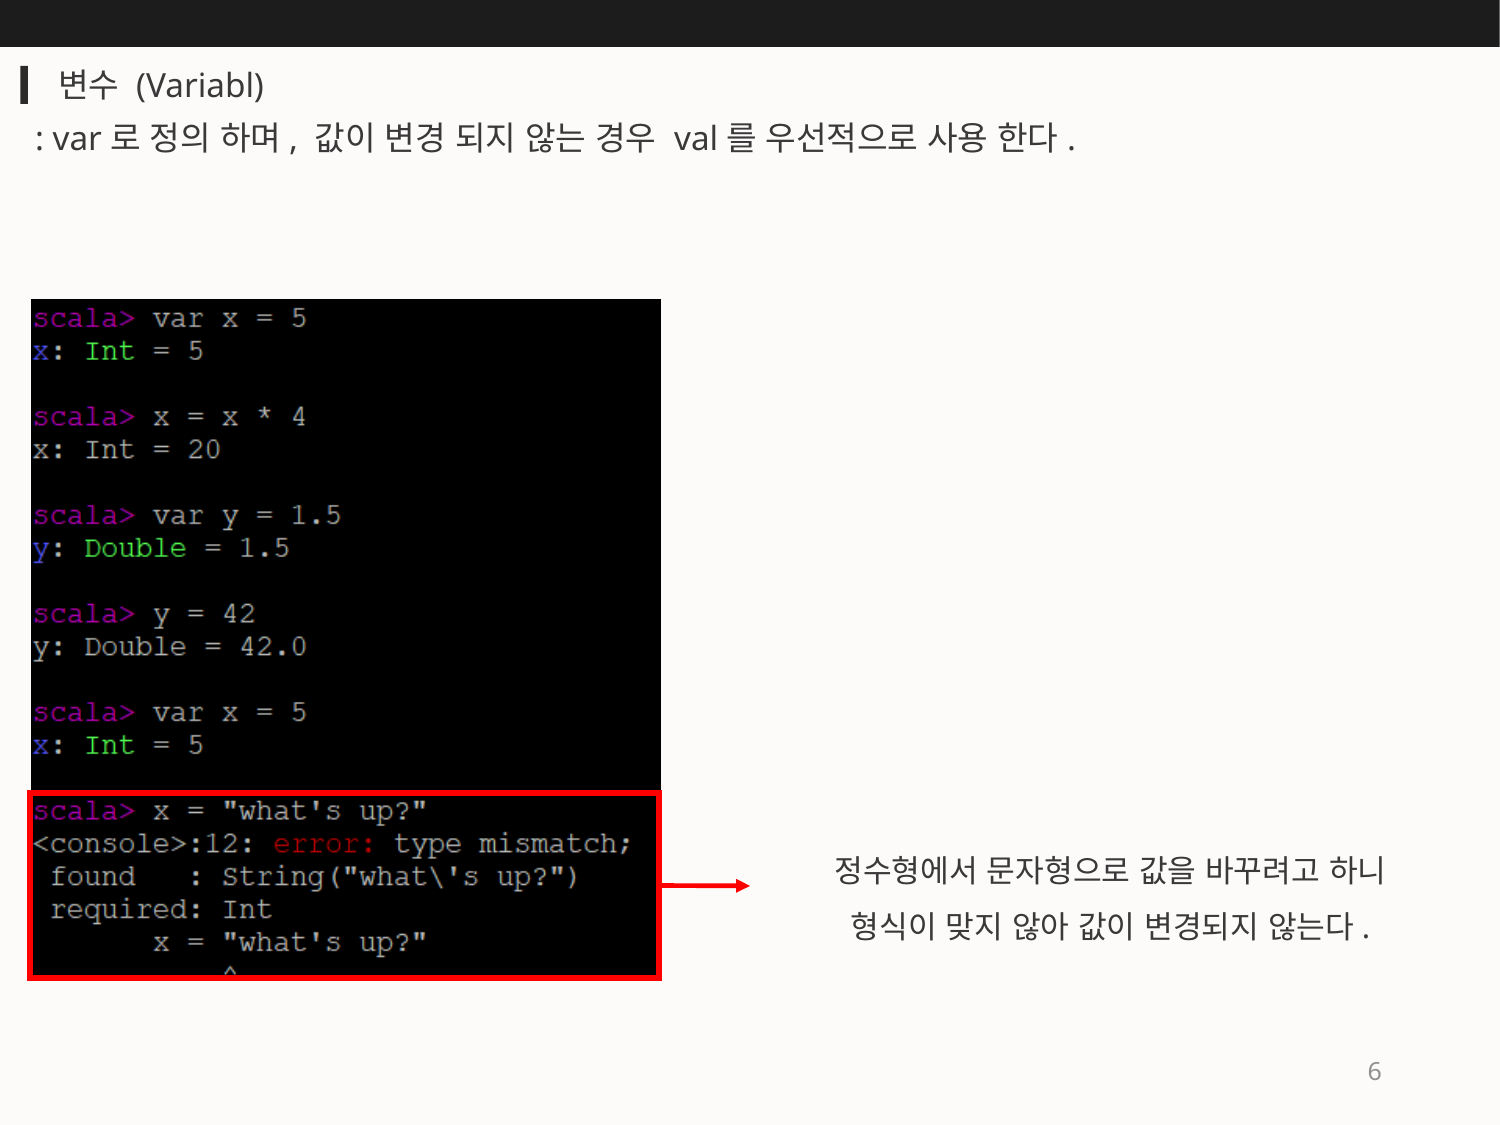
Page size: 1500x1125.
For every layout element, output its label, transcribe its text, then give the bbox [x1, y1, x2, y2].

text_box 정수형에서 문자형으로 값을 바꾸려고 하니 형식이 맞지 않아 값이 변경되지 않는다. [749, 825, 1472, 953]
text_box [0, 0, 1500, 48]
text_box [19, 65, 27, 105]
text_box 변수 (Variabl) [27, 56, 1298, 112]
picture [30, 299, 661, 981]
text_box : var로 정의 하며, 값이 변경 되지 않는 경우 val를 우선적으로 사용 한다. [20, 109, 1290, 165]
slide_number 6 [1059, 1042, 1397, 1103]
